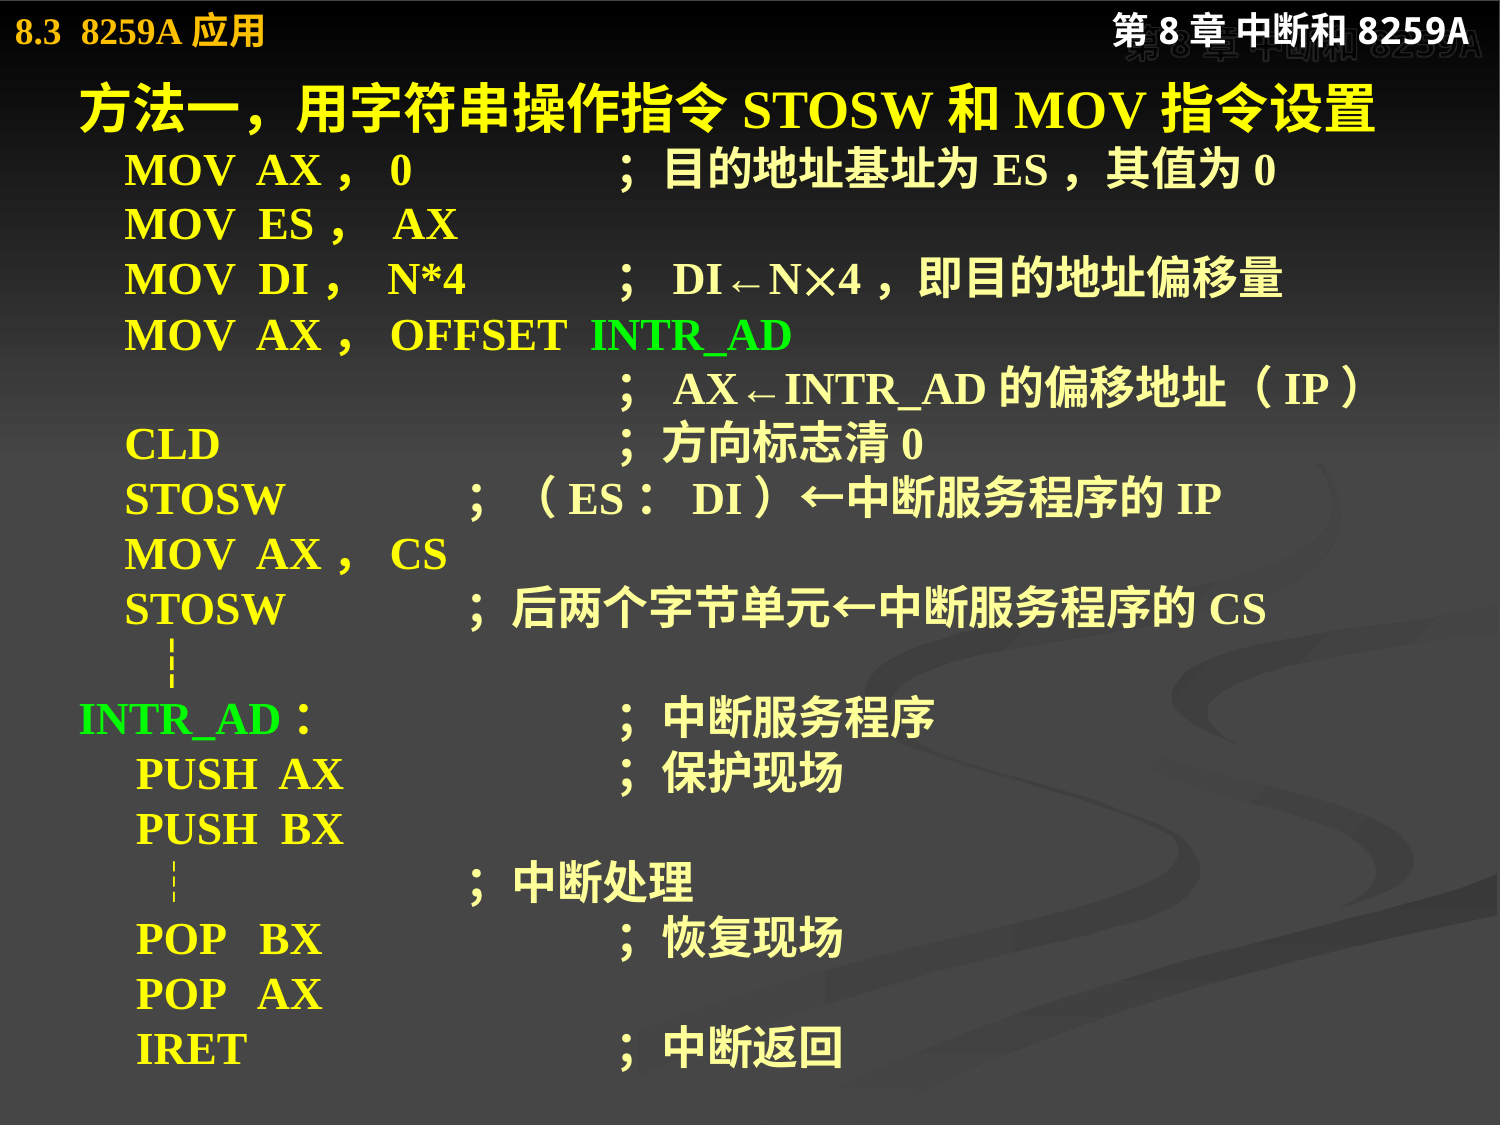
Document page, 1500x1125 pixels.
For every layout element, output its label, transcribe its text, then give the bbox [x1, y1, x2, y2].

list 方法一，用字符串操作指令STOSW和MOV指令设置 MOV AX，0 ；目的地址基址为ES，其值为0 MOV ES， AX MOV DI， N*4 ；DI←N4，即目的地址偏移量 MOV AX，OFFSET INTR_AD ；AX←INTR_AD的偏移地址（IP） CLD ；方向标志清0 STOSW ；（ES：DI）←中断服务程序的IP MOV AX，CS STOSW ；后两个字节单元←中断服务程序的CS ┆ INTR_AD： ；中断服务程序 PUSH AX ；保护现场 PUSH BX ┆ ；中断处理 POP BX ；恢复现场 POP AX IRET ；中断返回 [63, 66, 1437, 1065]
